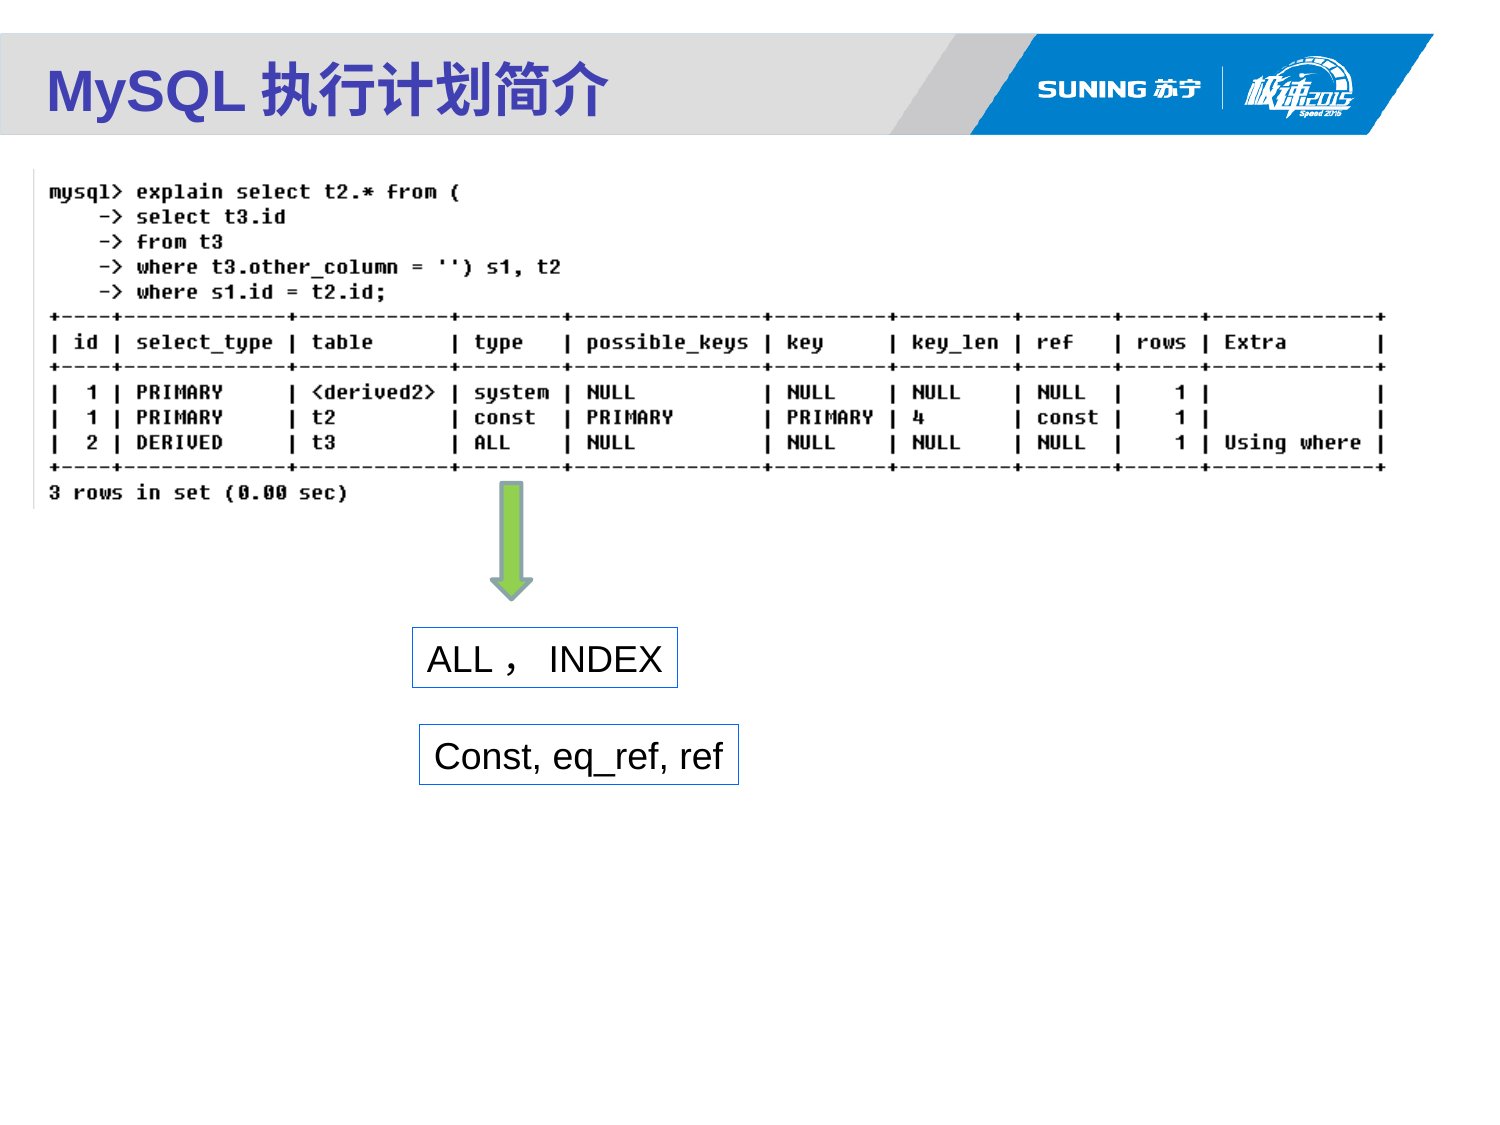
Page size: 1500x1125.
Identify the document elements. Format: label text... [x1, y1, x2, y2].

text_box MySQL执行计划简介 [31, 45, 625, 131]
picture [0, 0, 1500, 1125]
text_box Const, eq_ref, ref [419, 724, 739, 785]
text_box ALL，INDEX [412, 627, 678, 688]
text_box [489, 516, 534, 602]
